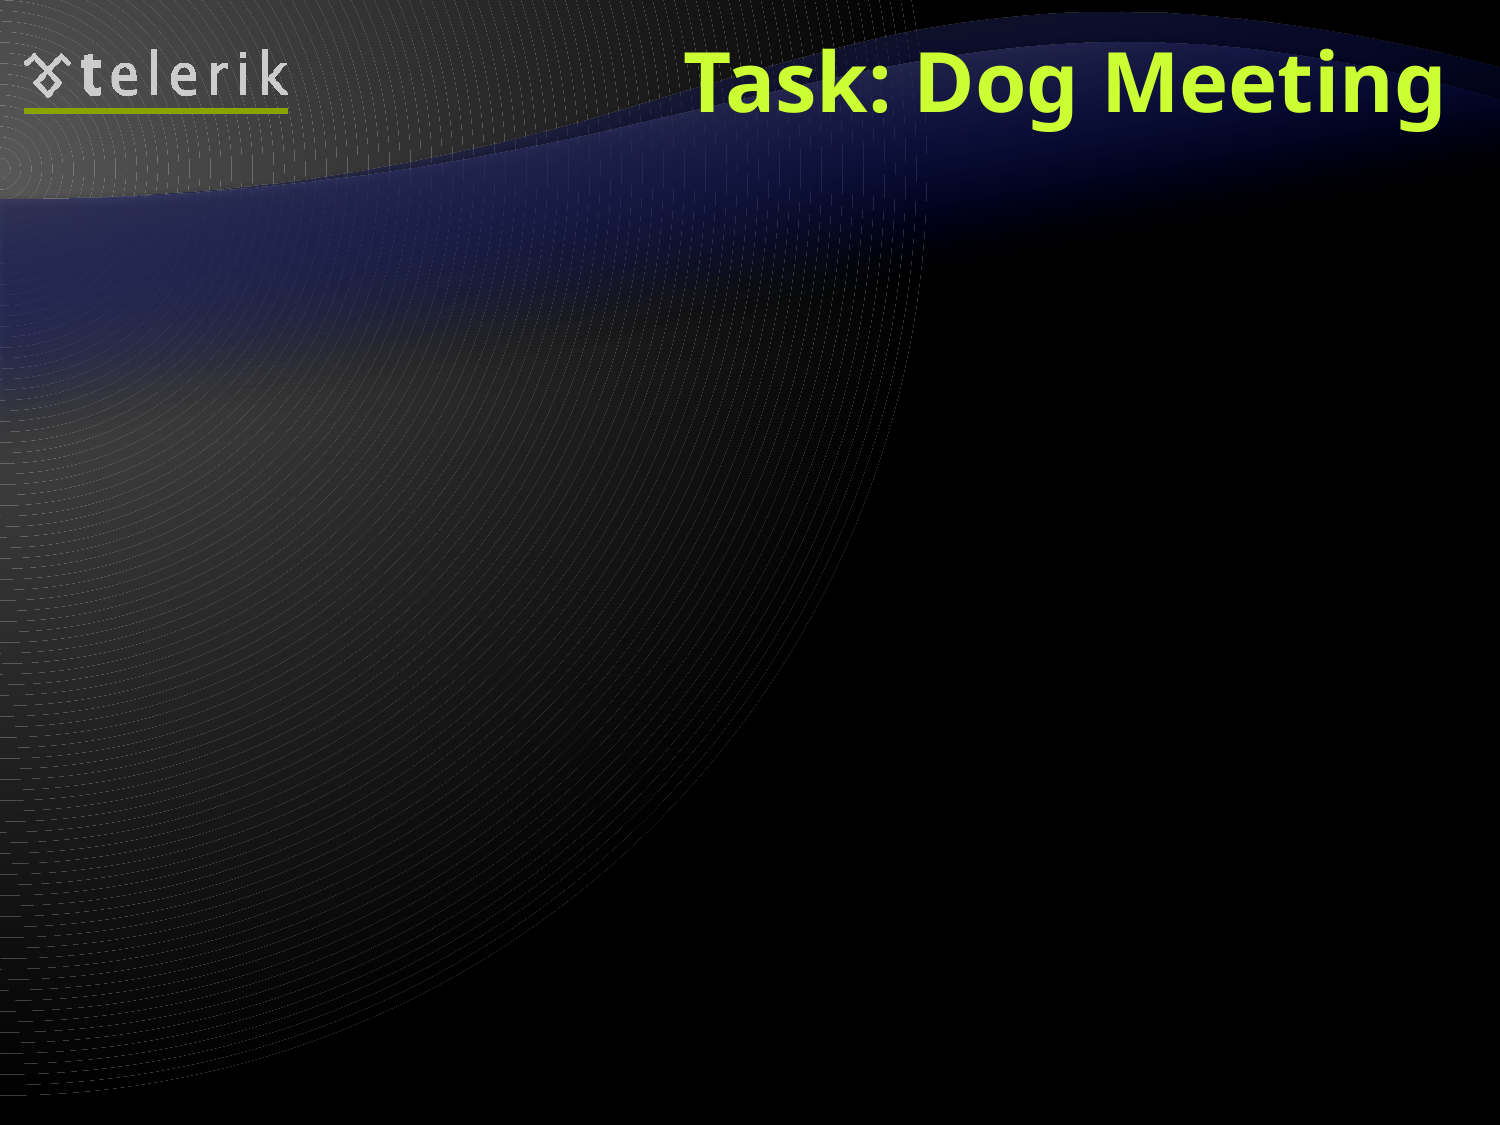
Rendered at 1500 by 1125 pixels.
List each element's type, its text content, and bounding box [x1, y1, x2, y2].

title Task: Dog Meeting [300, 12, 1463, 163]
picture [24, 49, 288, 114]
